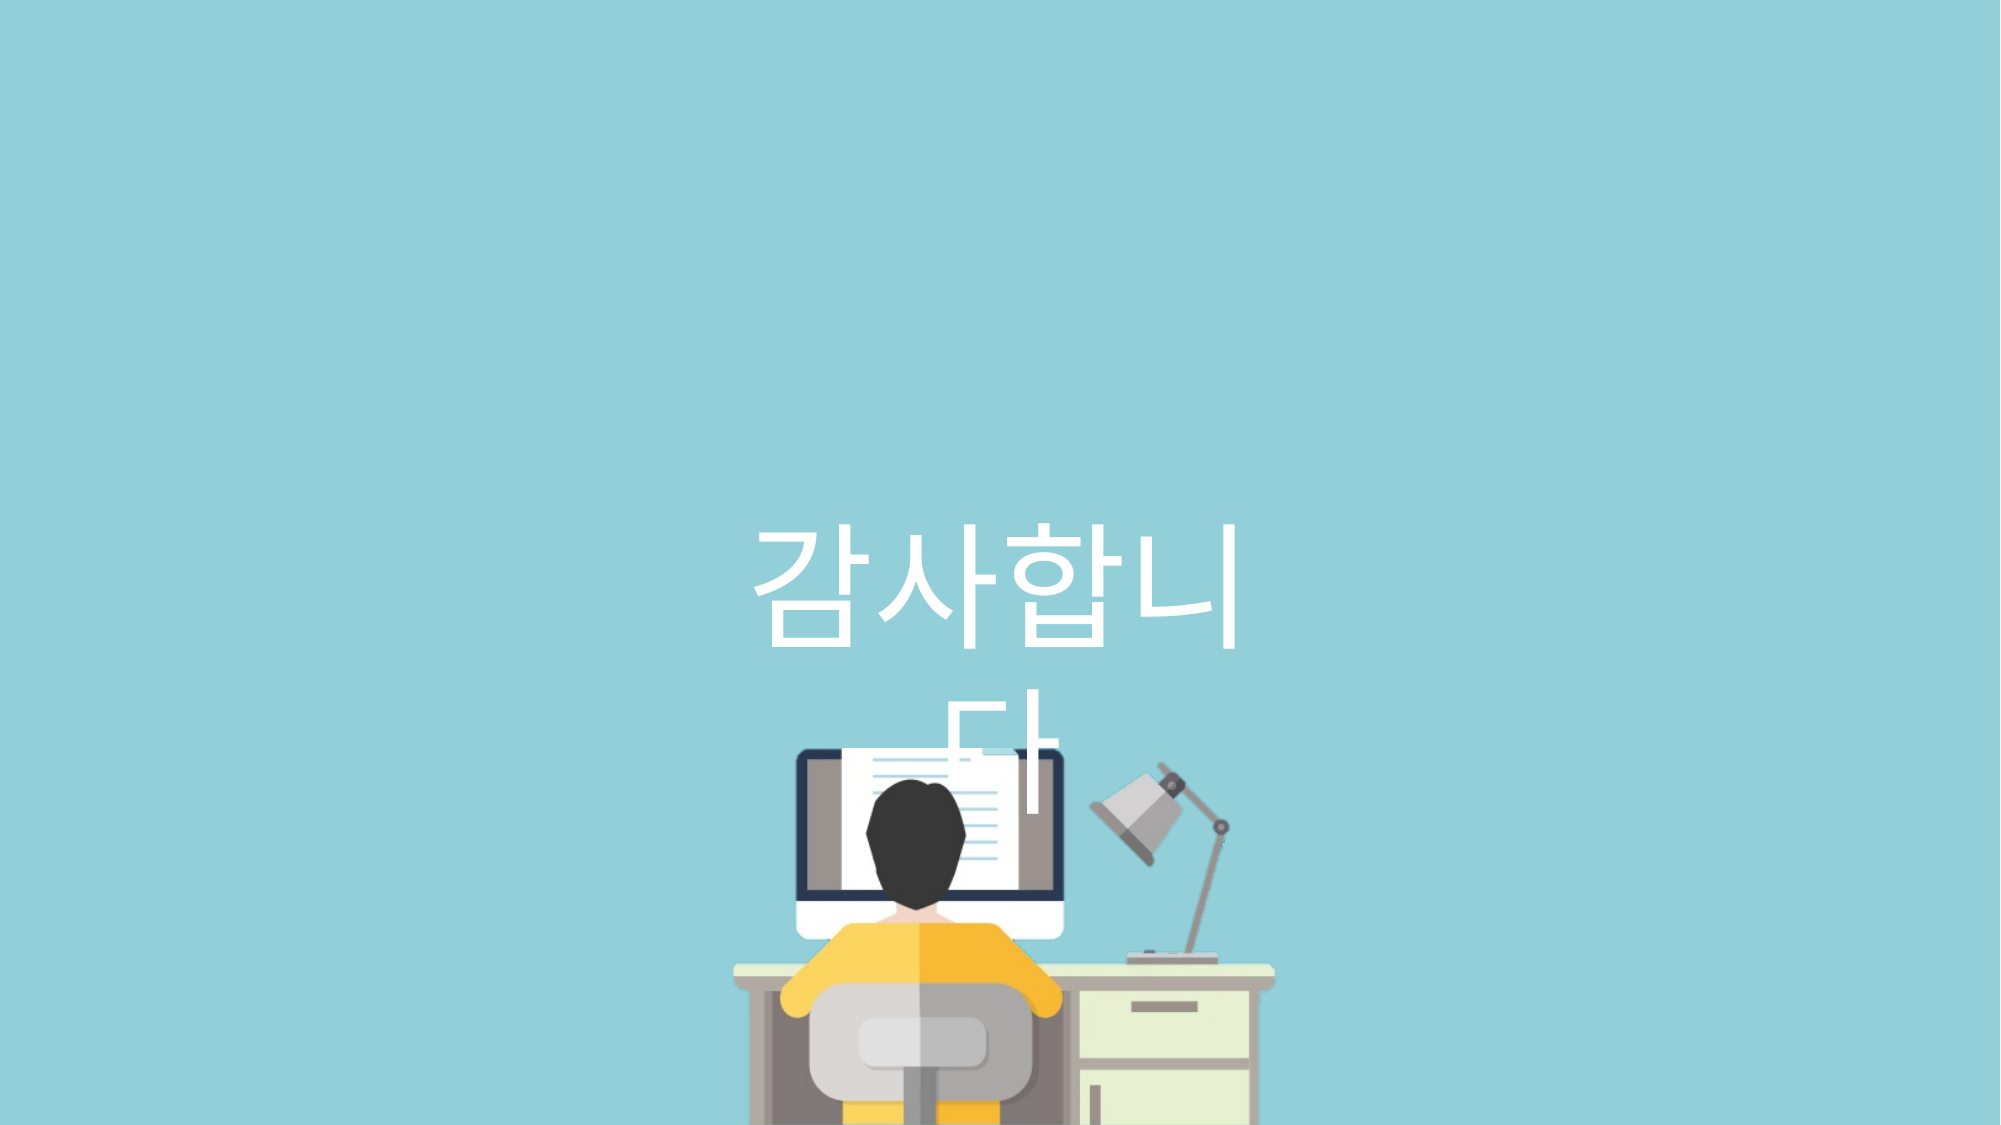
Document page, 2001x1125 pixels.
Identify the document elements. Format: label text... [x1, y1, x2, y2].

picture [710, 748, 1290, 1125]
text_box 감사합니다 [673, 493, 1327, 839]
